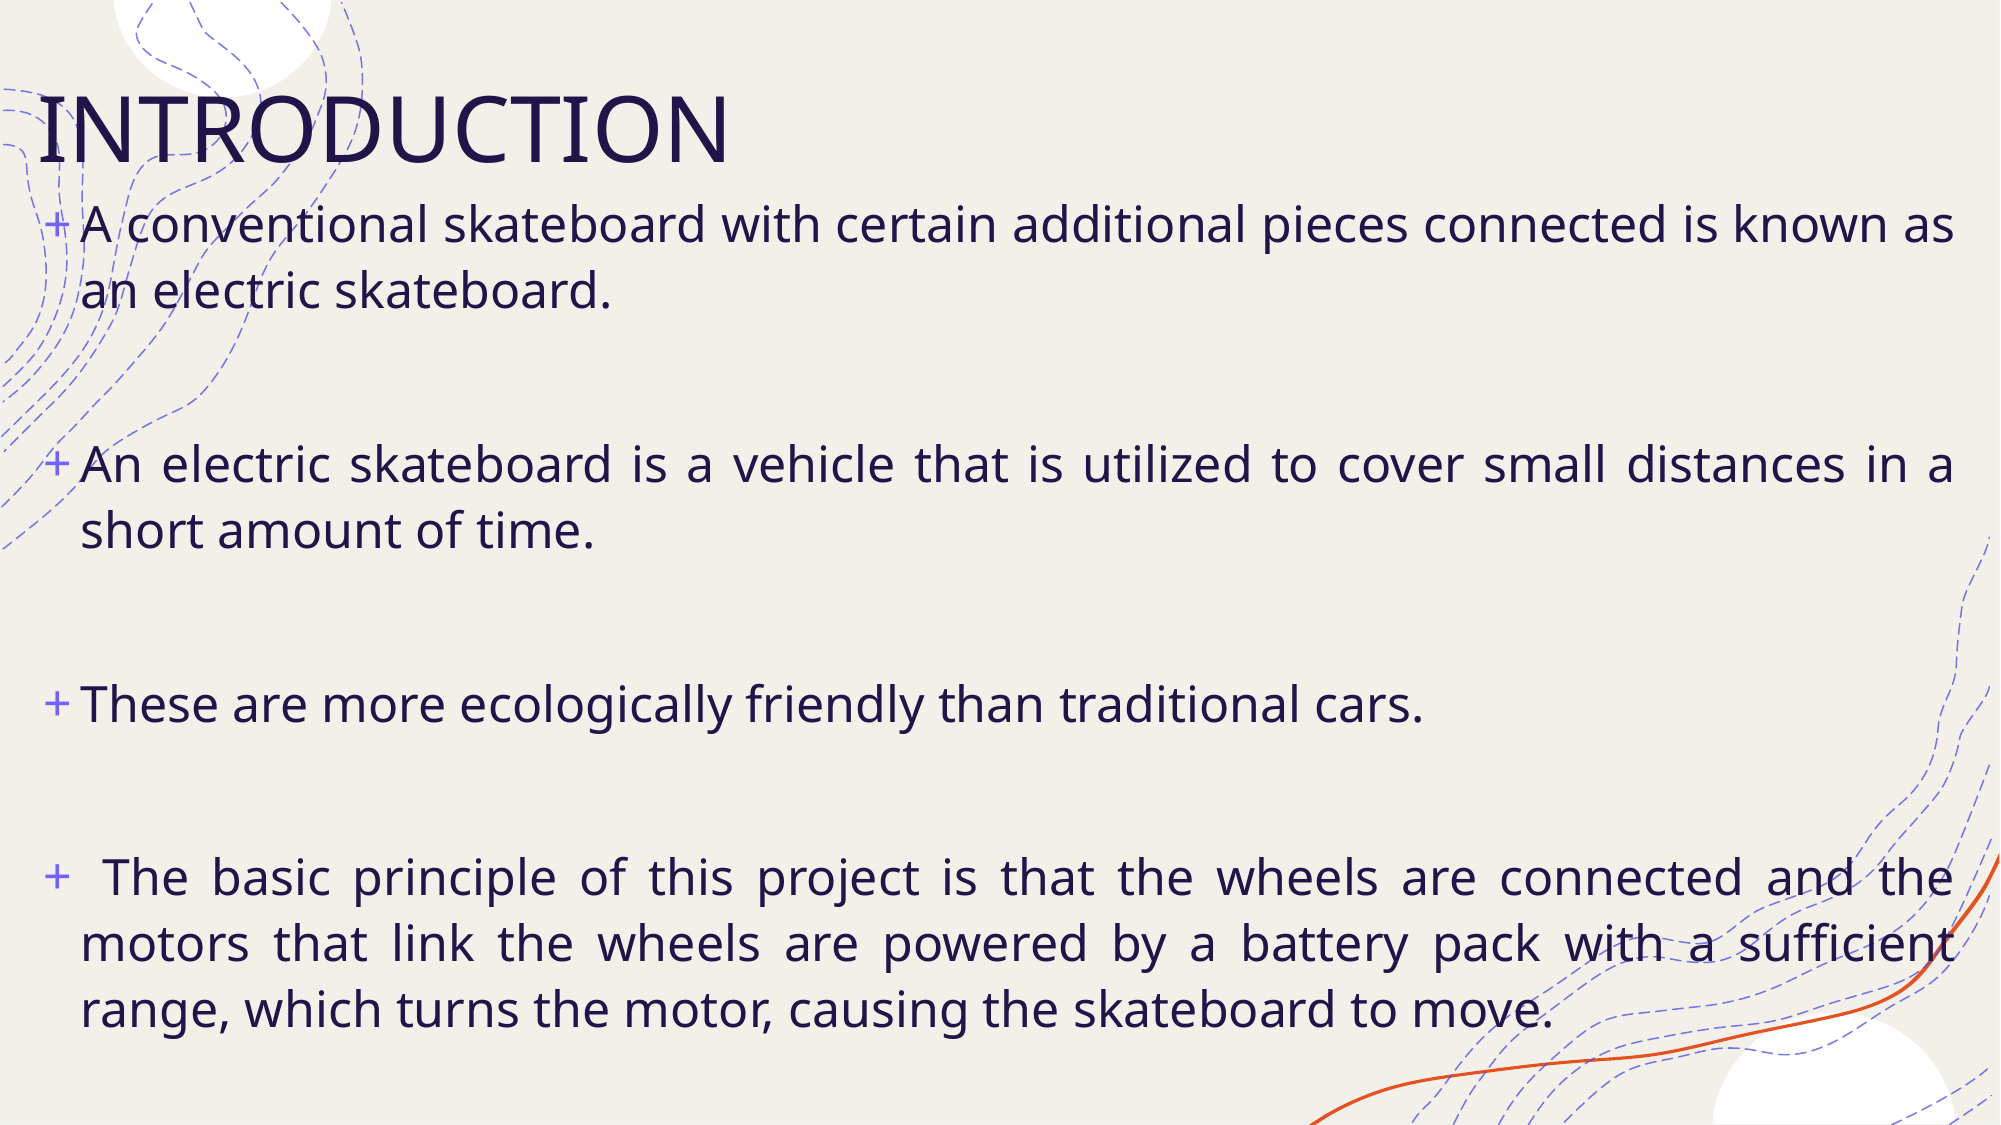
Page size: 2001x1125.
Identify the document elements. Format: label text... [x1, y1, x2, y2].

title INTRODUCTION [19, 15, 1745, 234]
list A conventional skateboard with certain additional pieces connected is known as an electric skateboard. An electric skateboard is a vehicle that is utilized to cover small distances in a short amount of time. These are more ecologically friendly than traditional cars. The basic principle of this project is that the wheels are connected and the motors that link the wheels are powered by a battery pack with a sufficient range, which turns the motor, causing the skateboard to move. [25, 168, 1975, 1073]
